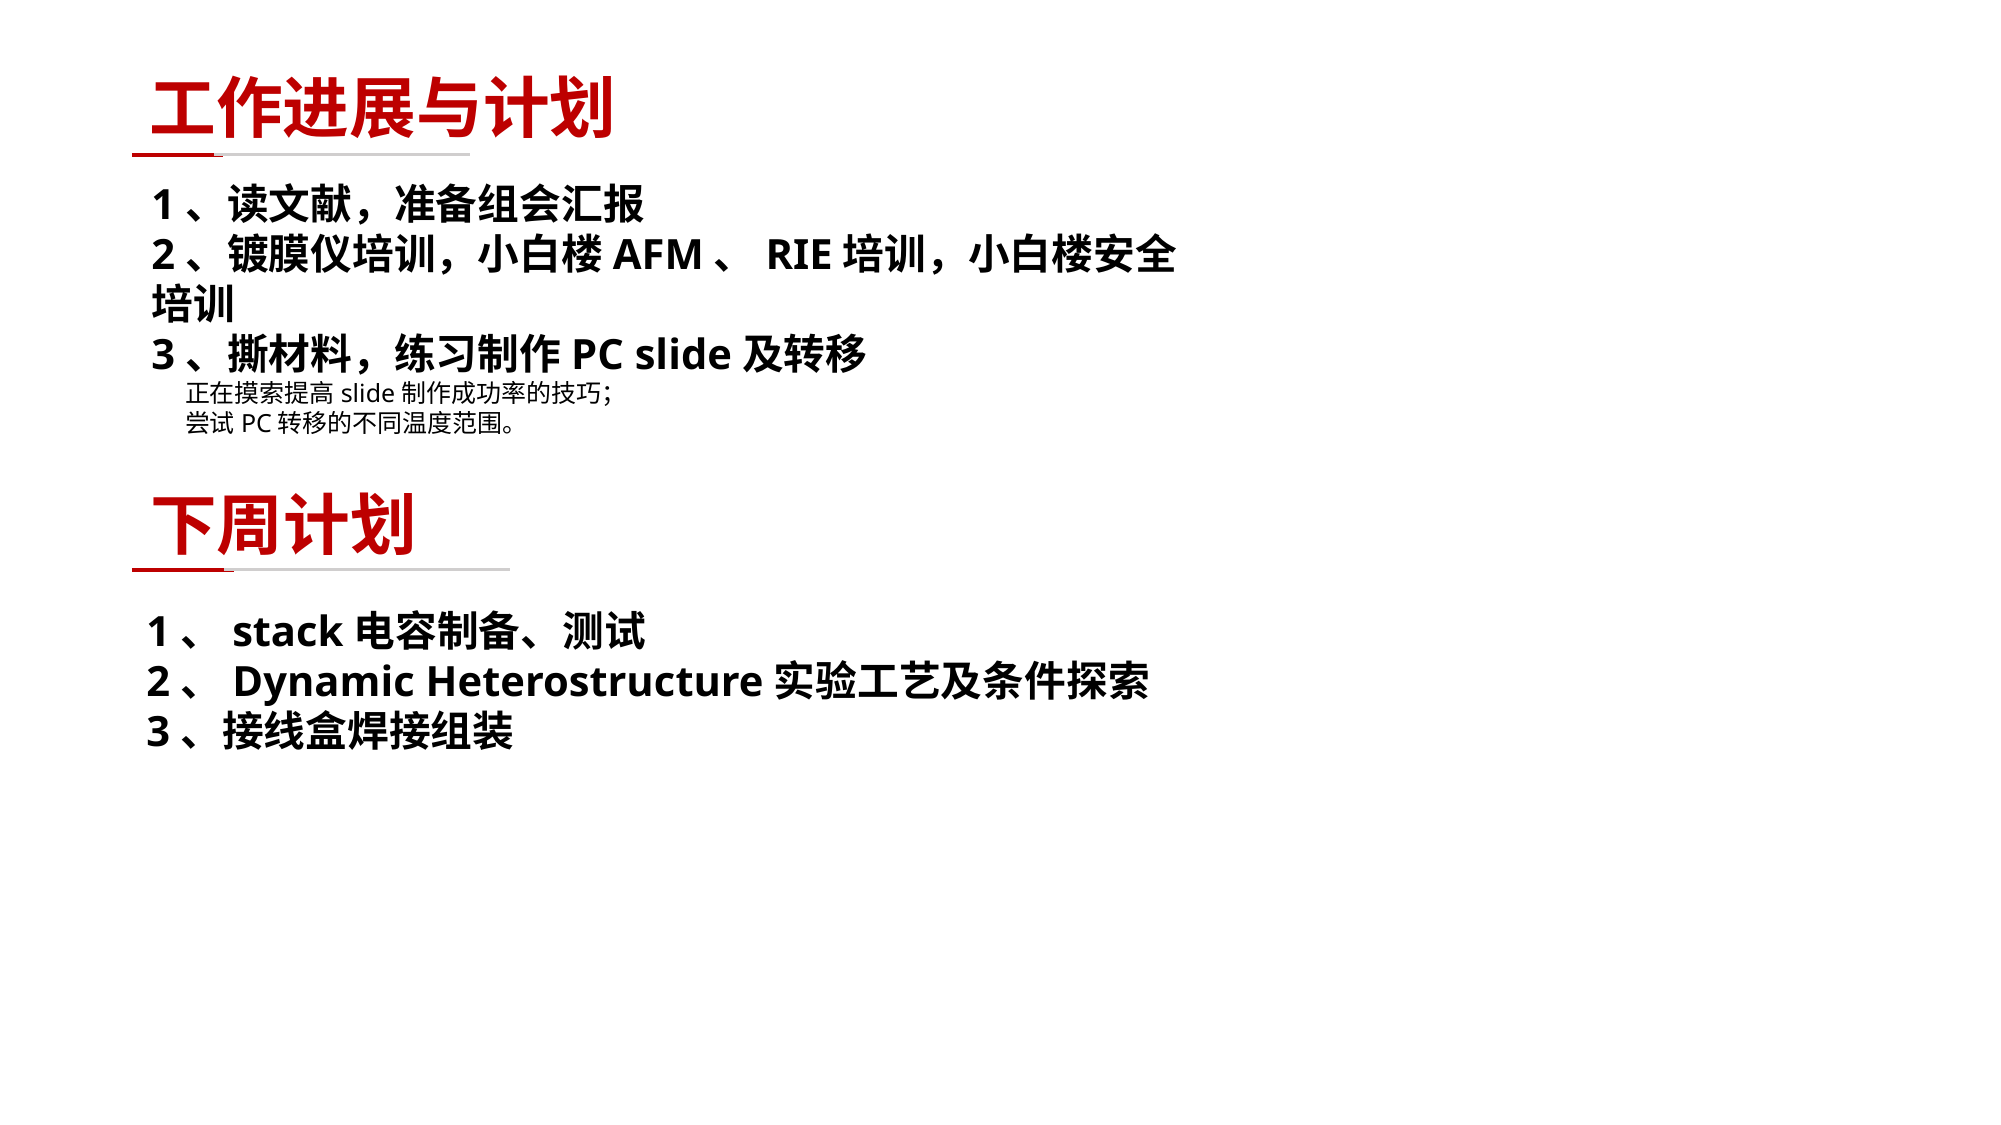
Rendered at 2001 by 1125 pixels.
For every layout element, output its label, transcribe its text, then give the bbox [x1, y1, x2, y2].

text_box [131, 58, 1539, 155]
text_box 1、stack电容制备、测试 2、Dynamic Heterostructure实验工艺及条件探索 3、接线盒焊接组装 [131, 597, 1385, 762]
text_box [131, 475, 566, 572]
text_box 1、读文献，准备组会汇报 2、镀膜仪培训，小白楼AFM、RIE培训，小白楼安全培训 3、撕材料，练习制作PC slide及转移 正在摸索提高slide制作成功率的技巧； 尝试PC转移的不同温度范围。 [136, 170, 1230, 445]
